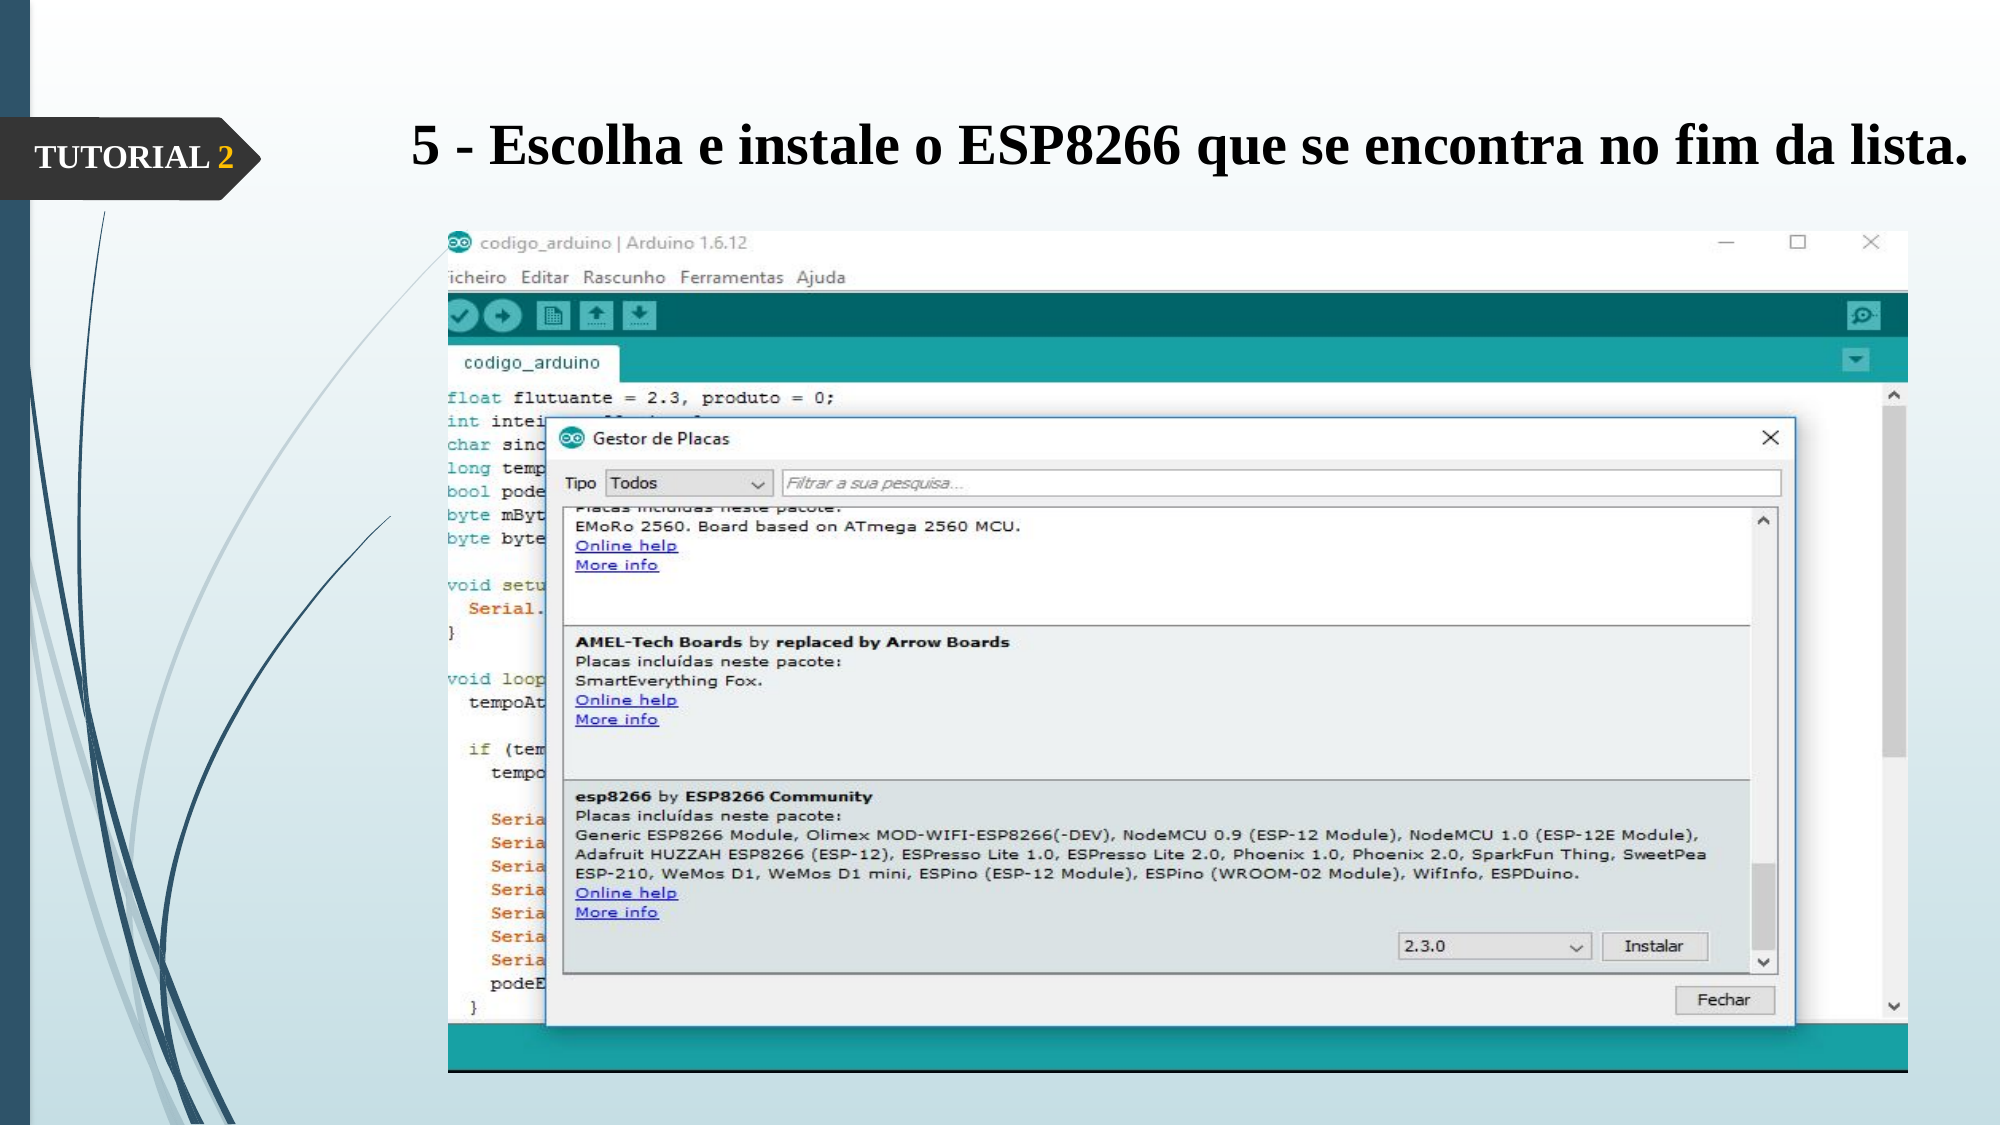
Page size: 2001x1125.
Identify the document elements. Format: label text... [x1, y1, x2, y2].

text_box 5 - Escolha e instale o ESP8266 que se encontra no fim da lista. [396, 99, 1985, 184]
picture [448, 231, 1908, 1073]
title TUTORIAL 2 [19, 128, 300, 193]
